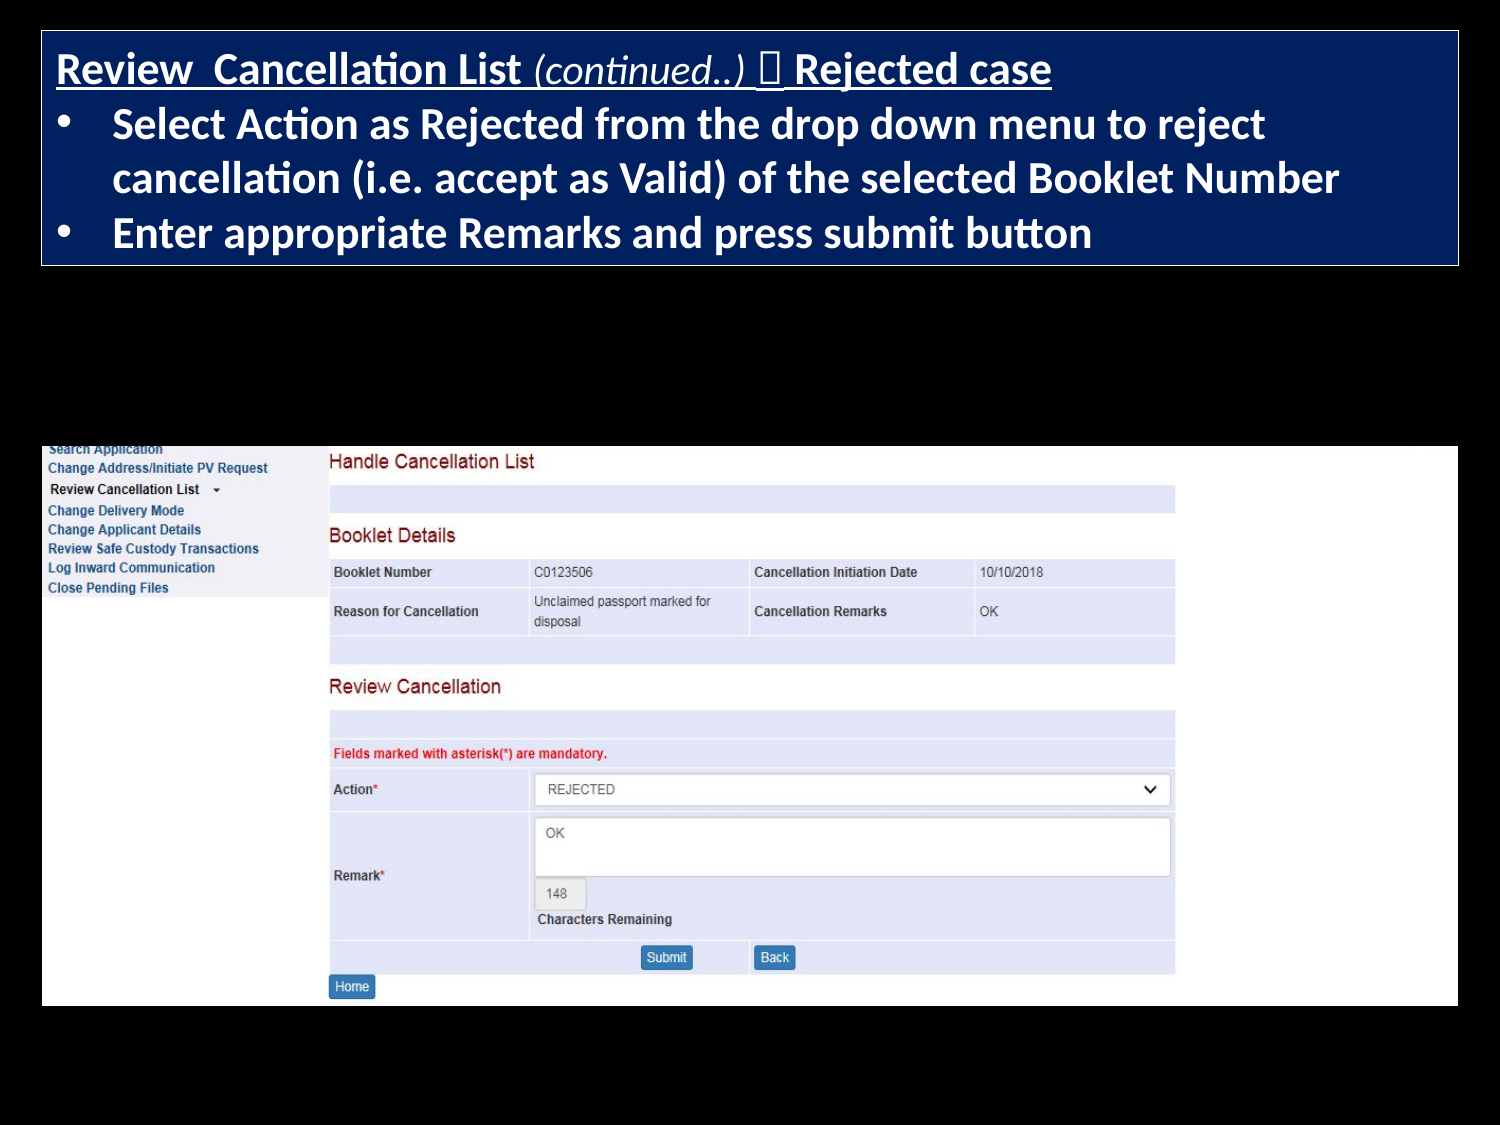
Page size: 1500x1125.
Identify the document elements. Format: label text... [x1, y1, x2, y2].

text_box Review Cancellation List (continued..)  Rejected case Select Action as Rejected from the drop down menu to reject cancellation (i.e. accept as Valid) of the selected Booklet Number Enter appropriate Remarks and press submit button [41, 30, 1459, 266]
picture [41, 445, 1459, 1007]
